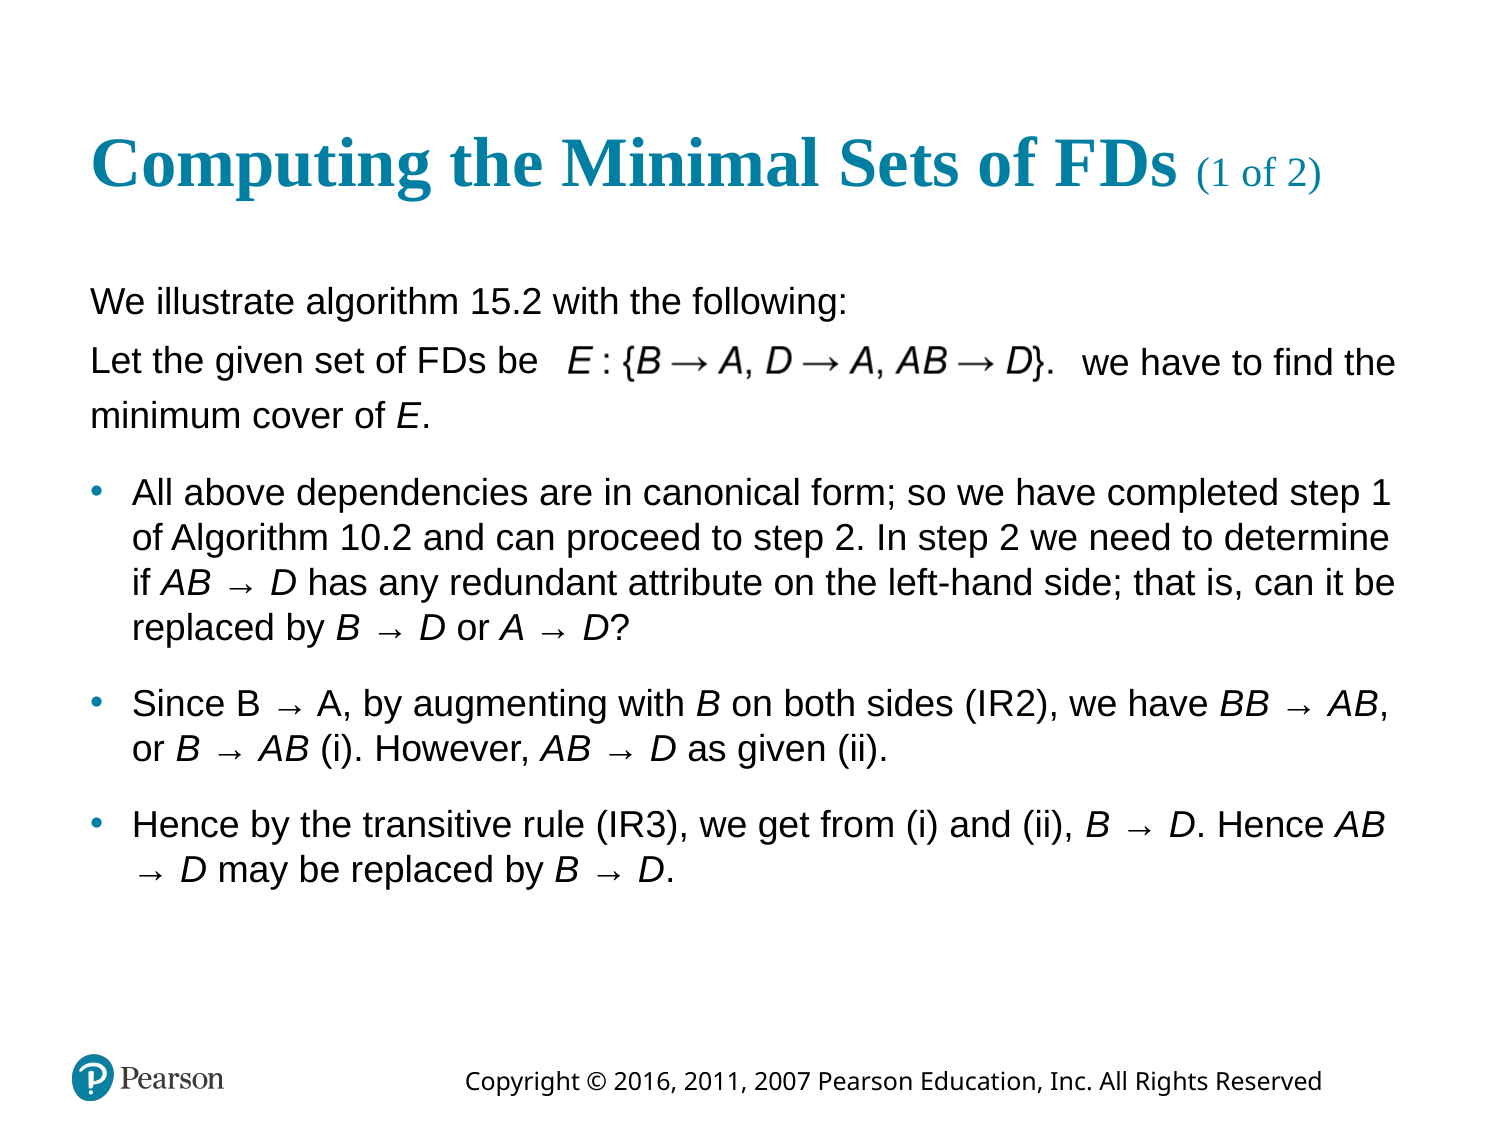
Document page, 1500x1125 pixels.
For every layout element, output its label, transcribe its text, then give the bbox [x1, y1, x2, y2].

picture [80, 1063, 106, 1088]
picture [72, 1054, 88, 1070]
picture [98, 1054, 224, 1101]
picture [558, 329, 1063, 391]
list Let the given set of F D s be [75, 321, 559, 376]
list minimum cover of E. All above dependencies are in canonical form; so we have completed step 1 of Algorithm 10.2 and can proceed to step 2. In step 2 we need to determine if A B → D has any redundant attribute on the left-hand side; that is, can it be replaced by B → D or A → D? Since B → A, by augmenting with B on both sides (I R 2), we have B B → A B, or B → A B (i). However, A B → D as given (ii). Hence by the transitive rule (IR3), we get from (i) and (ii), B → D. Hence A B → D may be replaced by B → D. [75, 376, 1425, 908]
list We illustrate algorithm 15.2 with the following: [75, 262, 1425, 323]
title Computing the Minimal Sets of F D s (1 of 2) [75, 35, 1425, 216]
list we have to find the [1066, 323, 1416, 376]
picture [72, 1087, 83, 1101]
